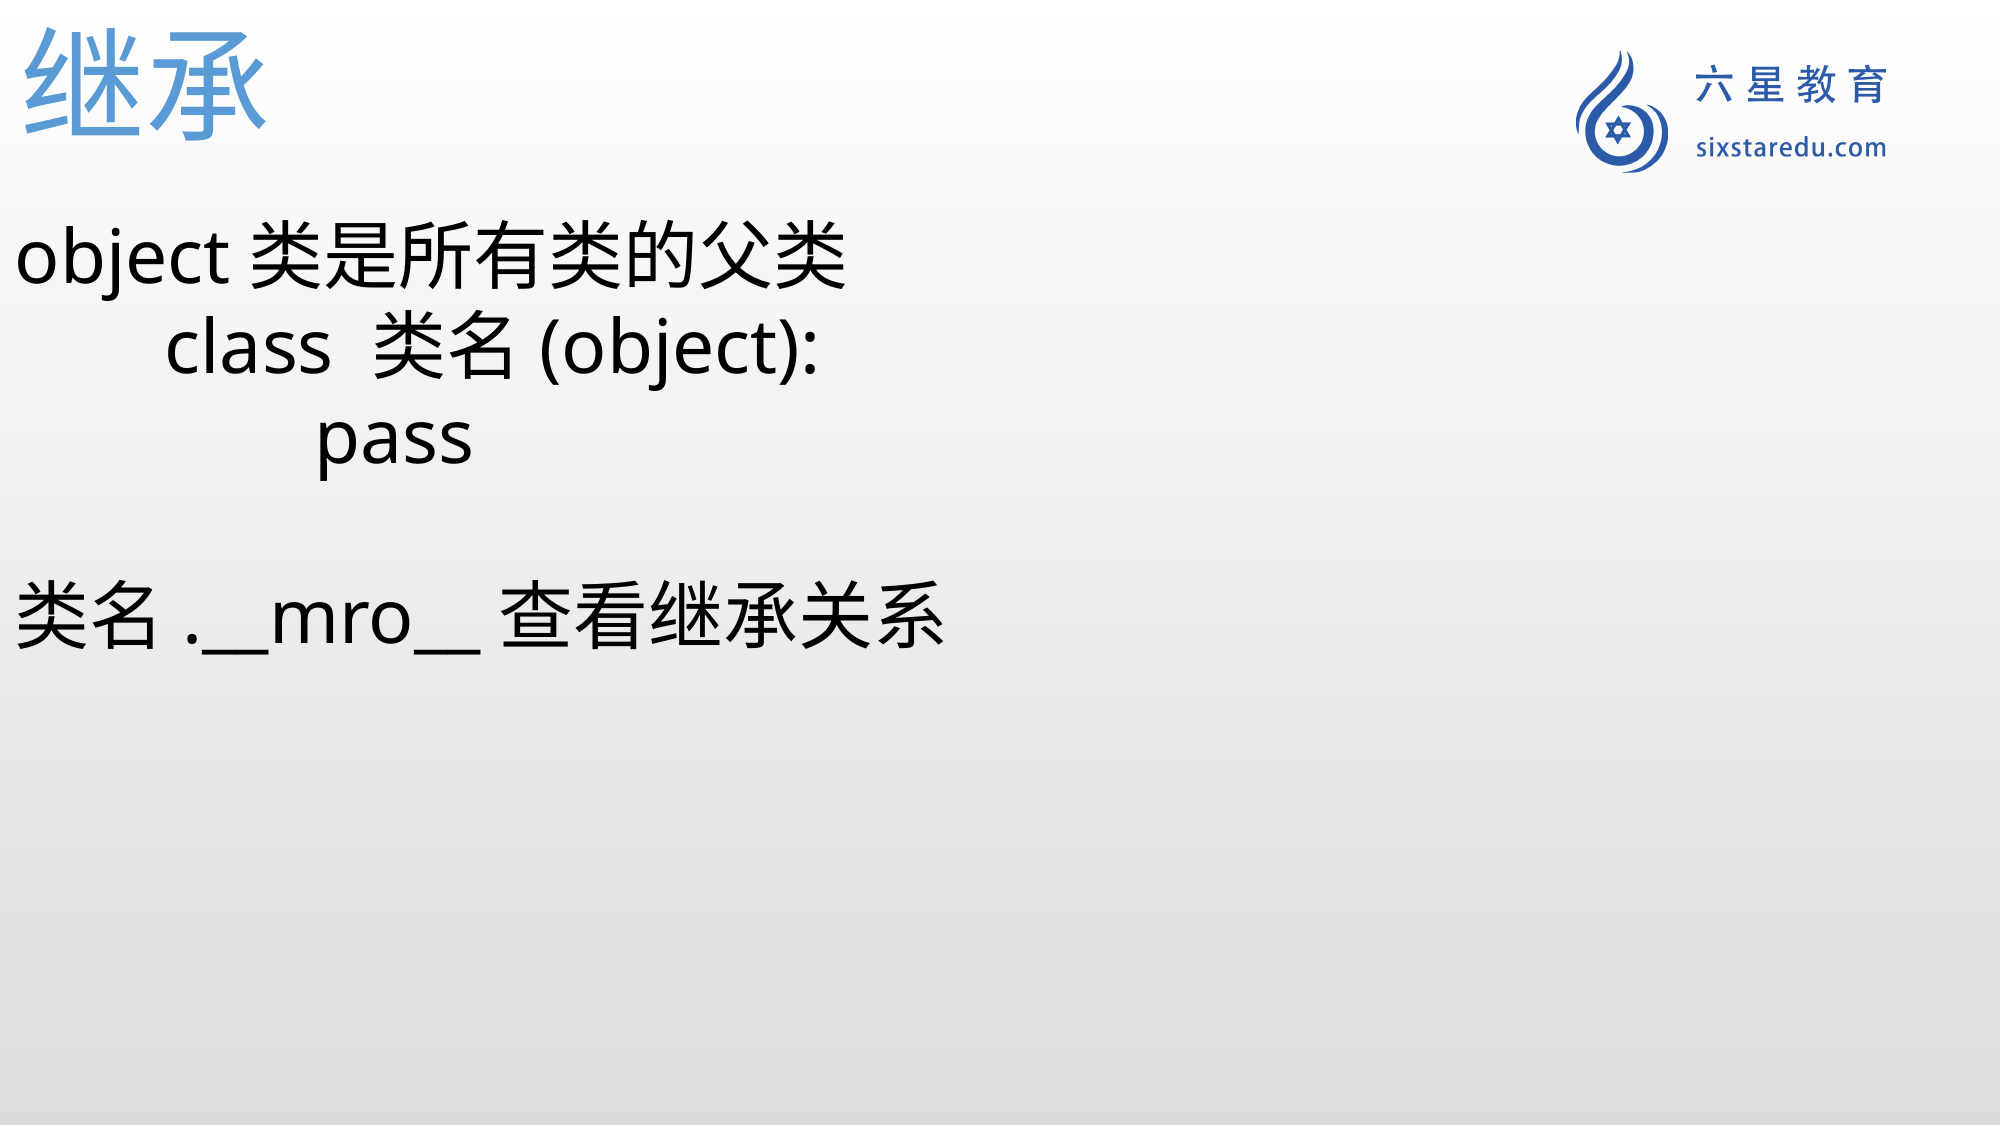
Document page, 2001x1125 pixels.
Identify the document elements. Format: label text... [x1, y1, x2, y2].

text_box 继承 [5, 0, 658, 165]
text_box object类是所有类的父类 class 类名(object): pass 类名.__mro__查看继承关系 [0, 201, 1989, 756]
picture [1481, 0, 1976, 223]
